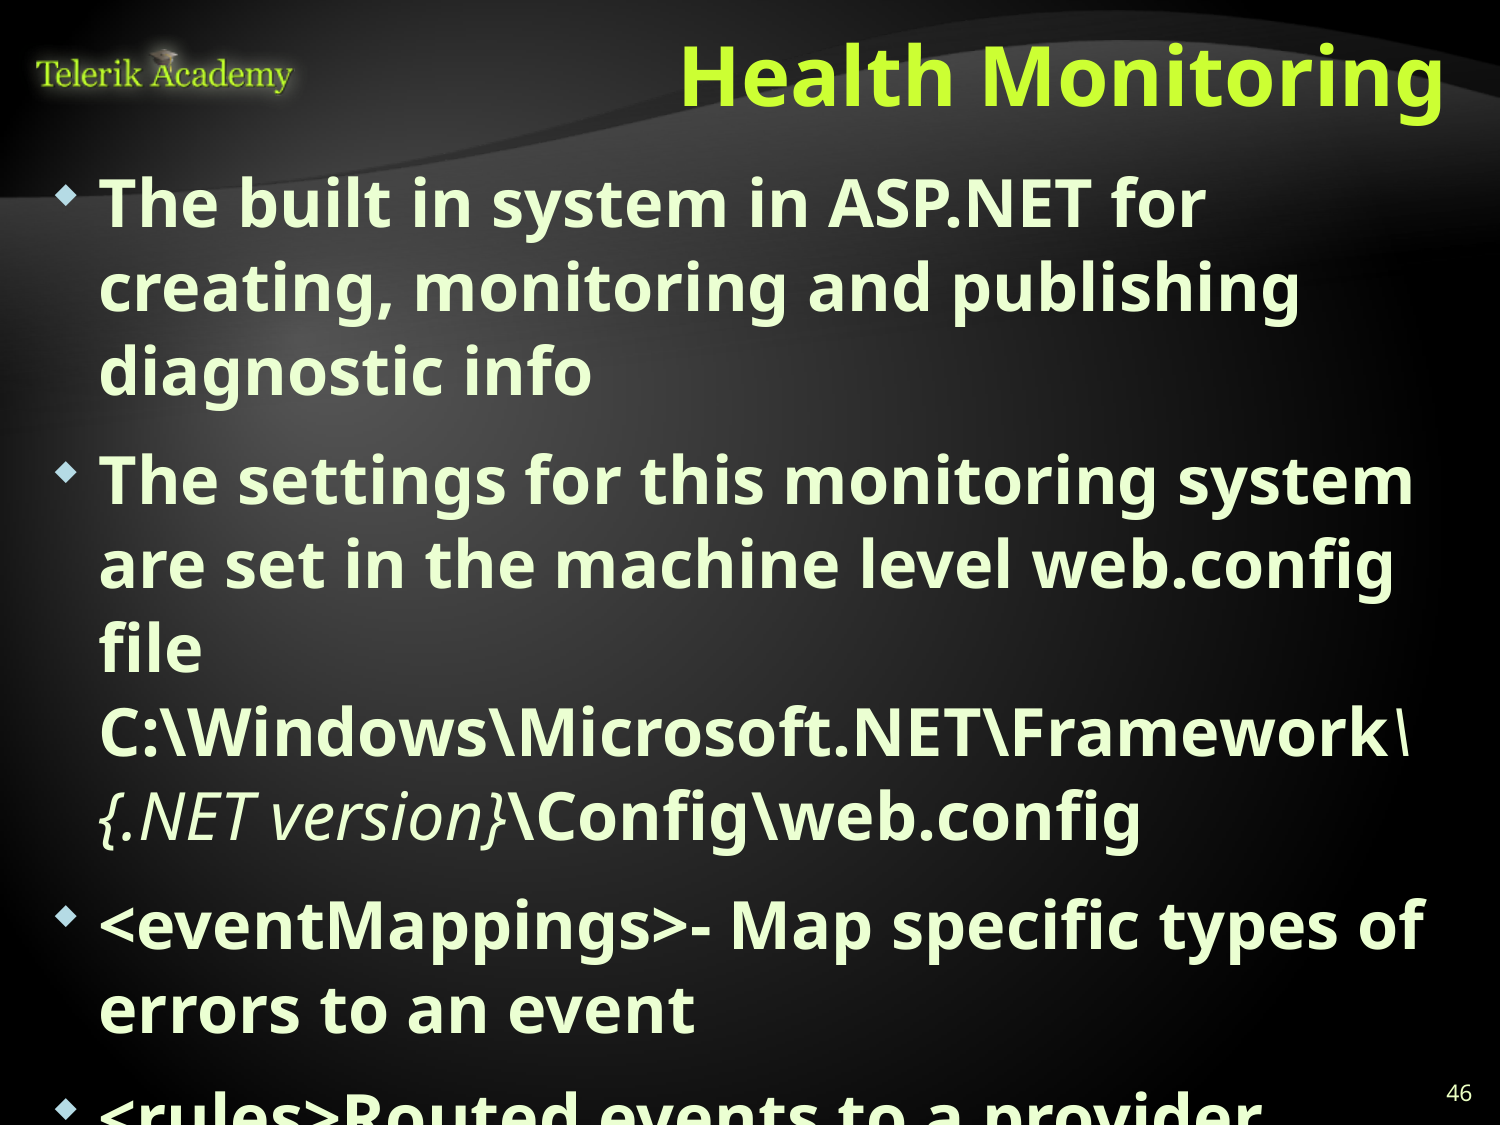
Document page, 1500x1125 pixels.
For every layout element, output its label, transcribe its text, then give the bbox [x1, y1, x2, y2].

slide_number 46 [1412, 1074, 1488, 1113]
title Health Monitoring [300, 12, 1463, 149]
picture [0, 0, 1500, 1125]
list The built in system in ASP.NET for creating, monitoring and publishing diagnostic info The settings for this monitoring system are set in the machine level web.config file C:\Windows\Microsoft.NET\Framework\{.NET version}\Config\web.config <eventMappings>- Map specific types of errors to an event <rules>Routed events to a provider <providers>Set where to store diagnostic info [37, 149, 1463, 1100]
